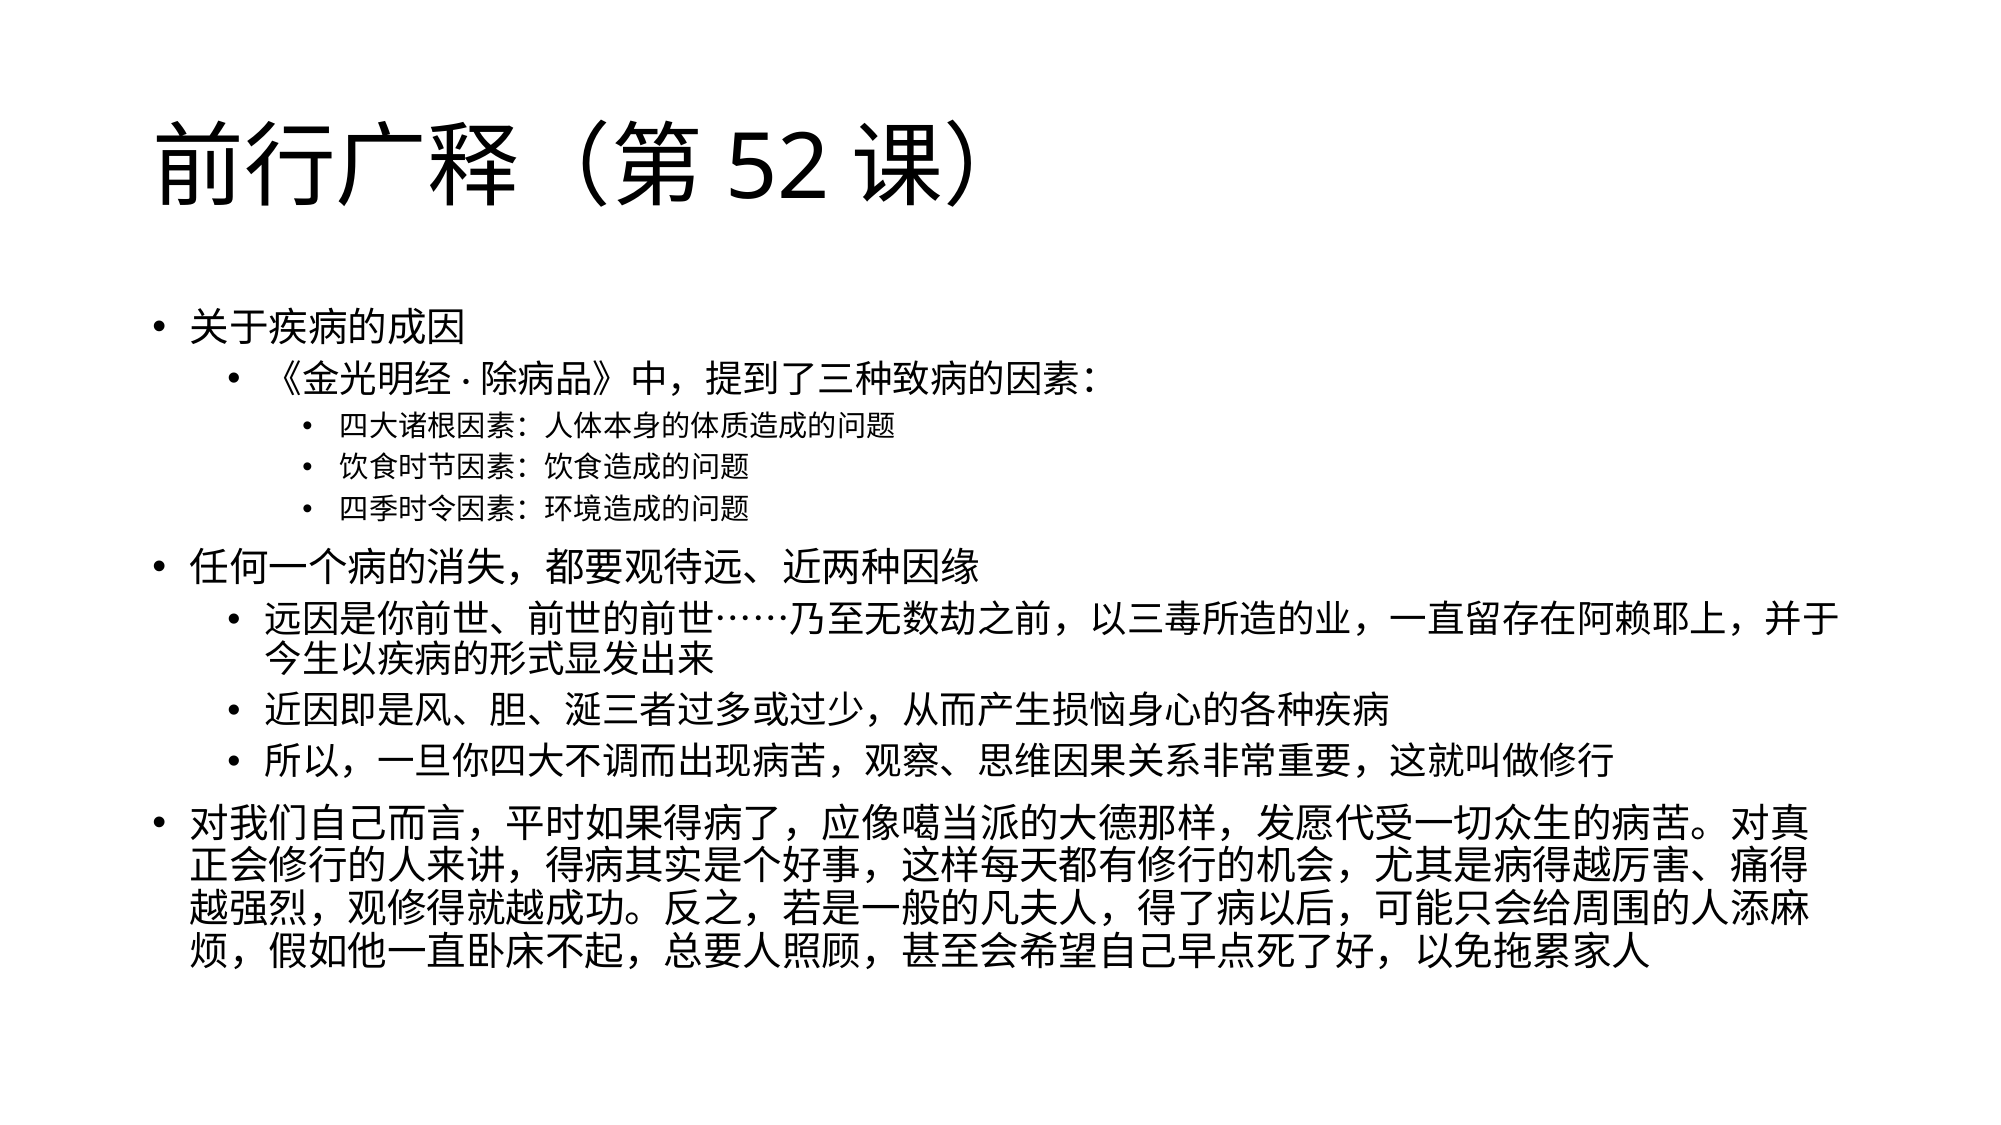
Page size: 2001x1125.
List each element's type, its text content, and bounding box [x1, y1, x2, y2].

list 关于疾病的成因 《金光明经·除病品》中，提到了三种致病的因素： 四大诸根因素：人体本身的体质造成的问题 饮食时节因素：饮食造成的问题 四季时令因素：环境造成的问题 任何一个病的消失，都要观待远、近两种因缘 远因是你前世、前世的前世……乃至无数劫之前，以三毒所造的业，一直留存在阿赖耶上，并于今生以疾病的形式显发出来 近因即是风、胆、涎三者过多或过少，从而产生损恼身心的各种疾病 所以，一旦你四大不调而出现病苦，观察、思维因果关系非常重要，这就叫做修行 对我们自己而言，平时如果得病了，应像噶当派的大德那样，发愿代受一切众生的病苦。对真正会修行的人来讲，得病其实是个好事，这样每天都有修行的机会，尤其是病得越厉害、痛得越强烈，观修得就越成功。反之，若是一般的凡夫人，得了病以后，可能只会给周围的人添麻烦，假如他一直卧床不起，总要人照顾，甚至会希望自己早点死了好，以免拖累家人 [137, 299, 1863, 1014]
title 前行广释（第52课） [137, 59, 1863, 278]
